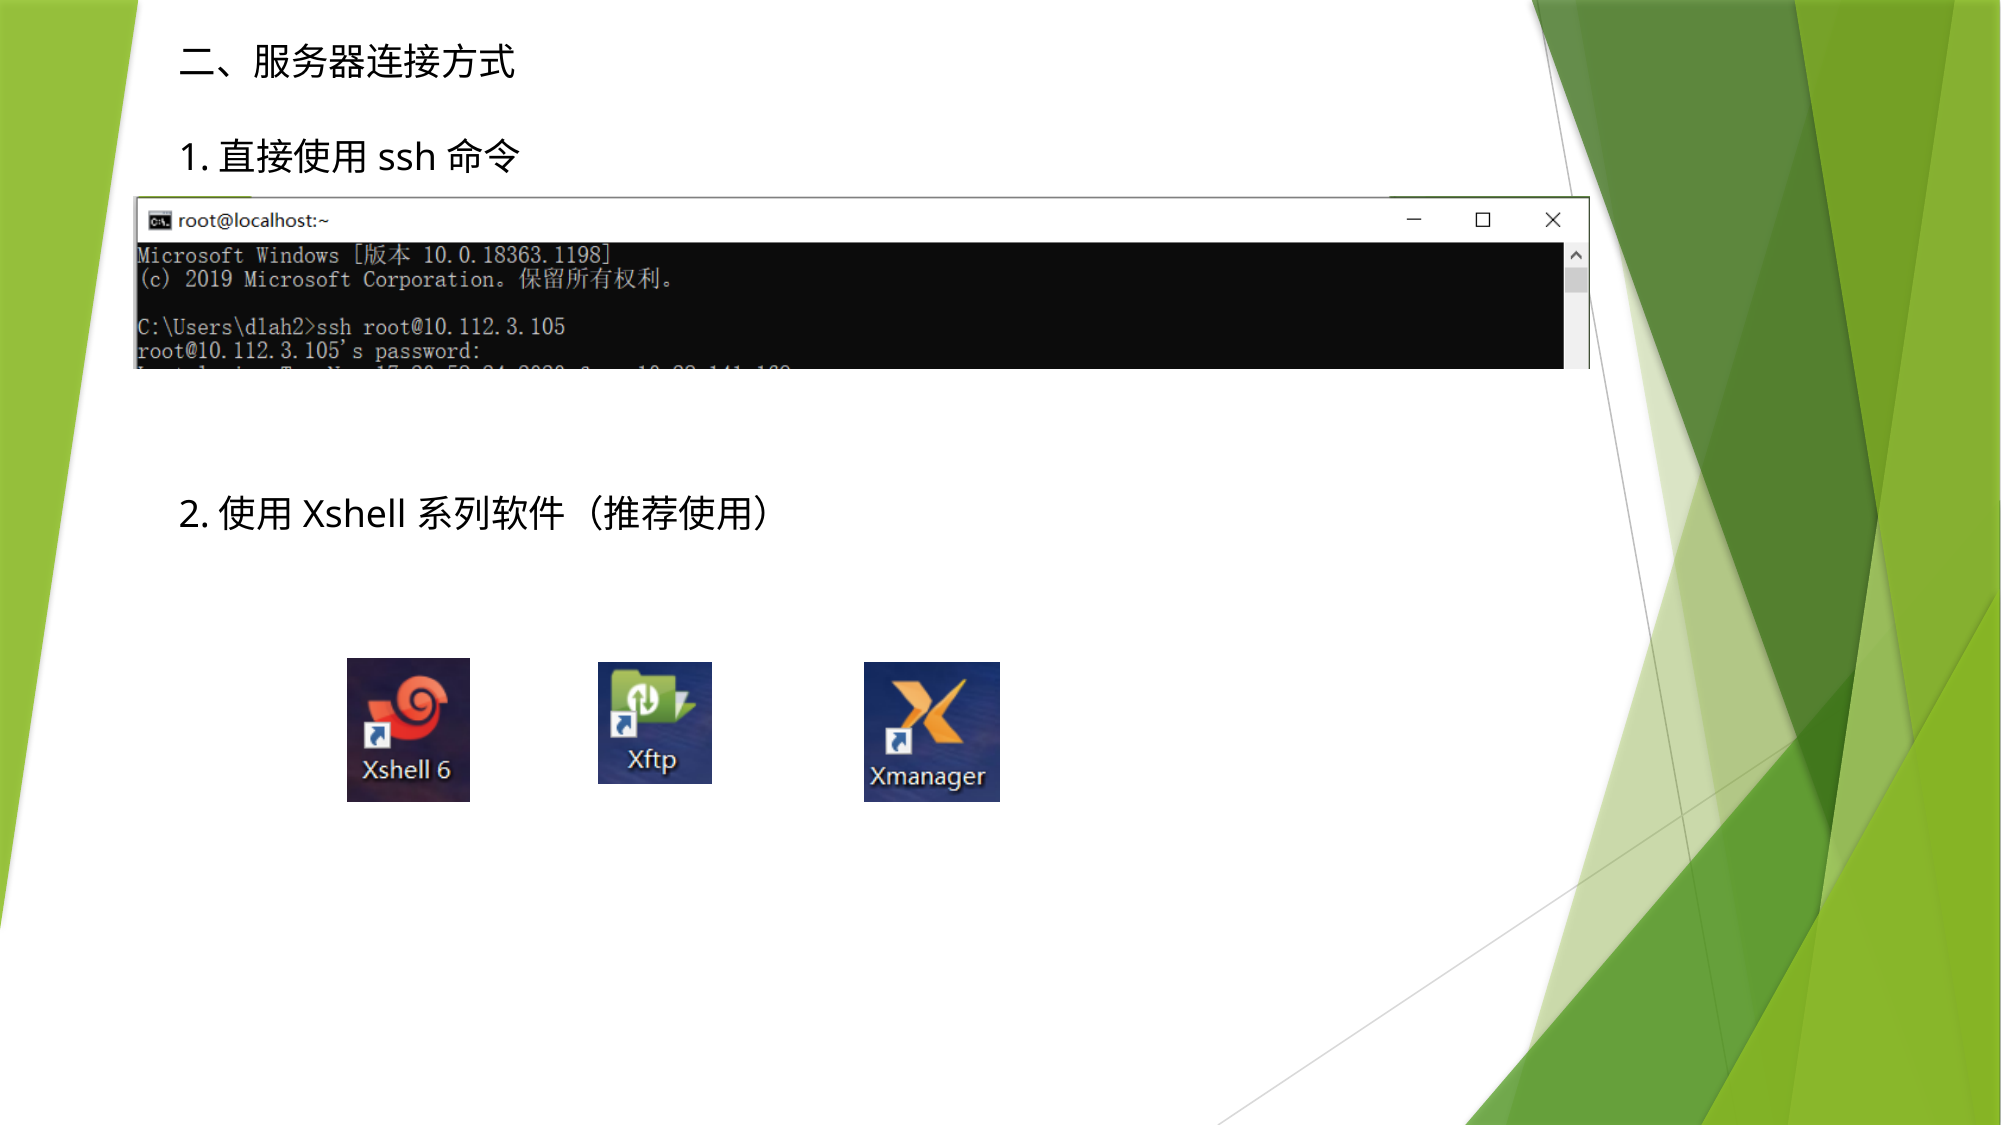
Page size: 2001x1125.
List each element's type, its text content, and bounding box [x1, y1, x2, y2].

text_box 2.使用Xshell系列软件（推荐使用） [163, 482, 1559, 633]
picture [863, 662, 1001, 803]
text_box 二、服务器连接方式 [163, 31, 1366, 91]
picture [598, 662, 712, 784]
text_box 1.直接使用ssh命令 [163, 125, 1559, 194]
picture [346, 657, 470, 803]
picture [133, 195, 1590, 369]
